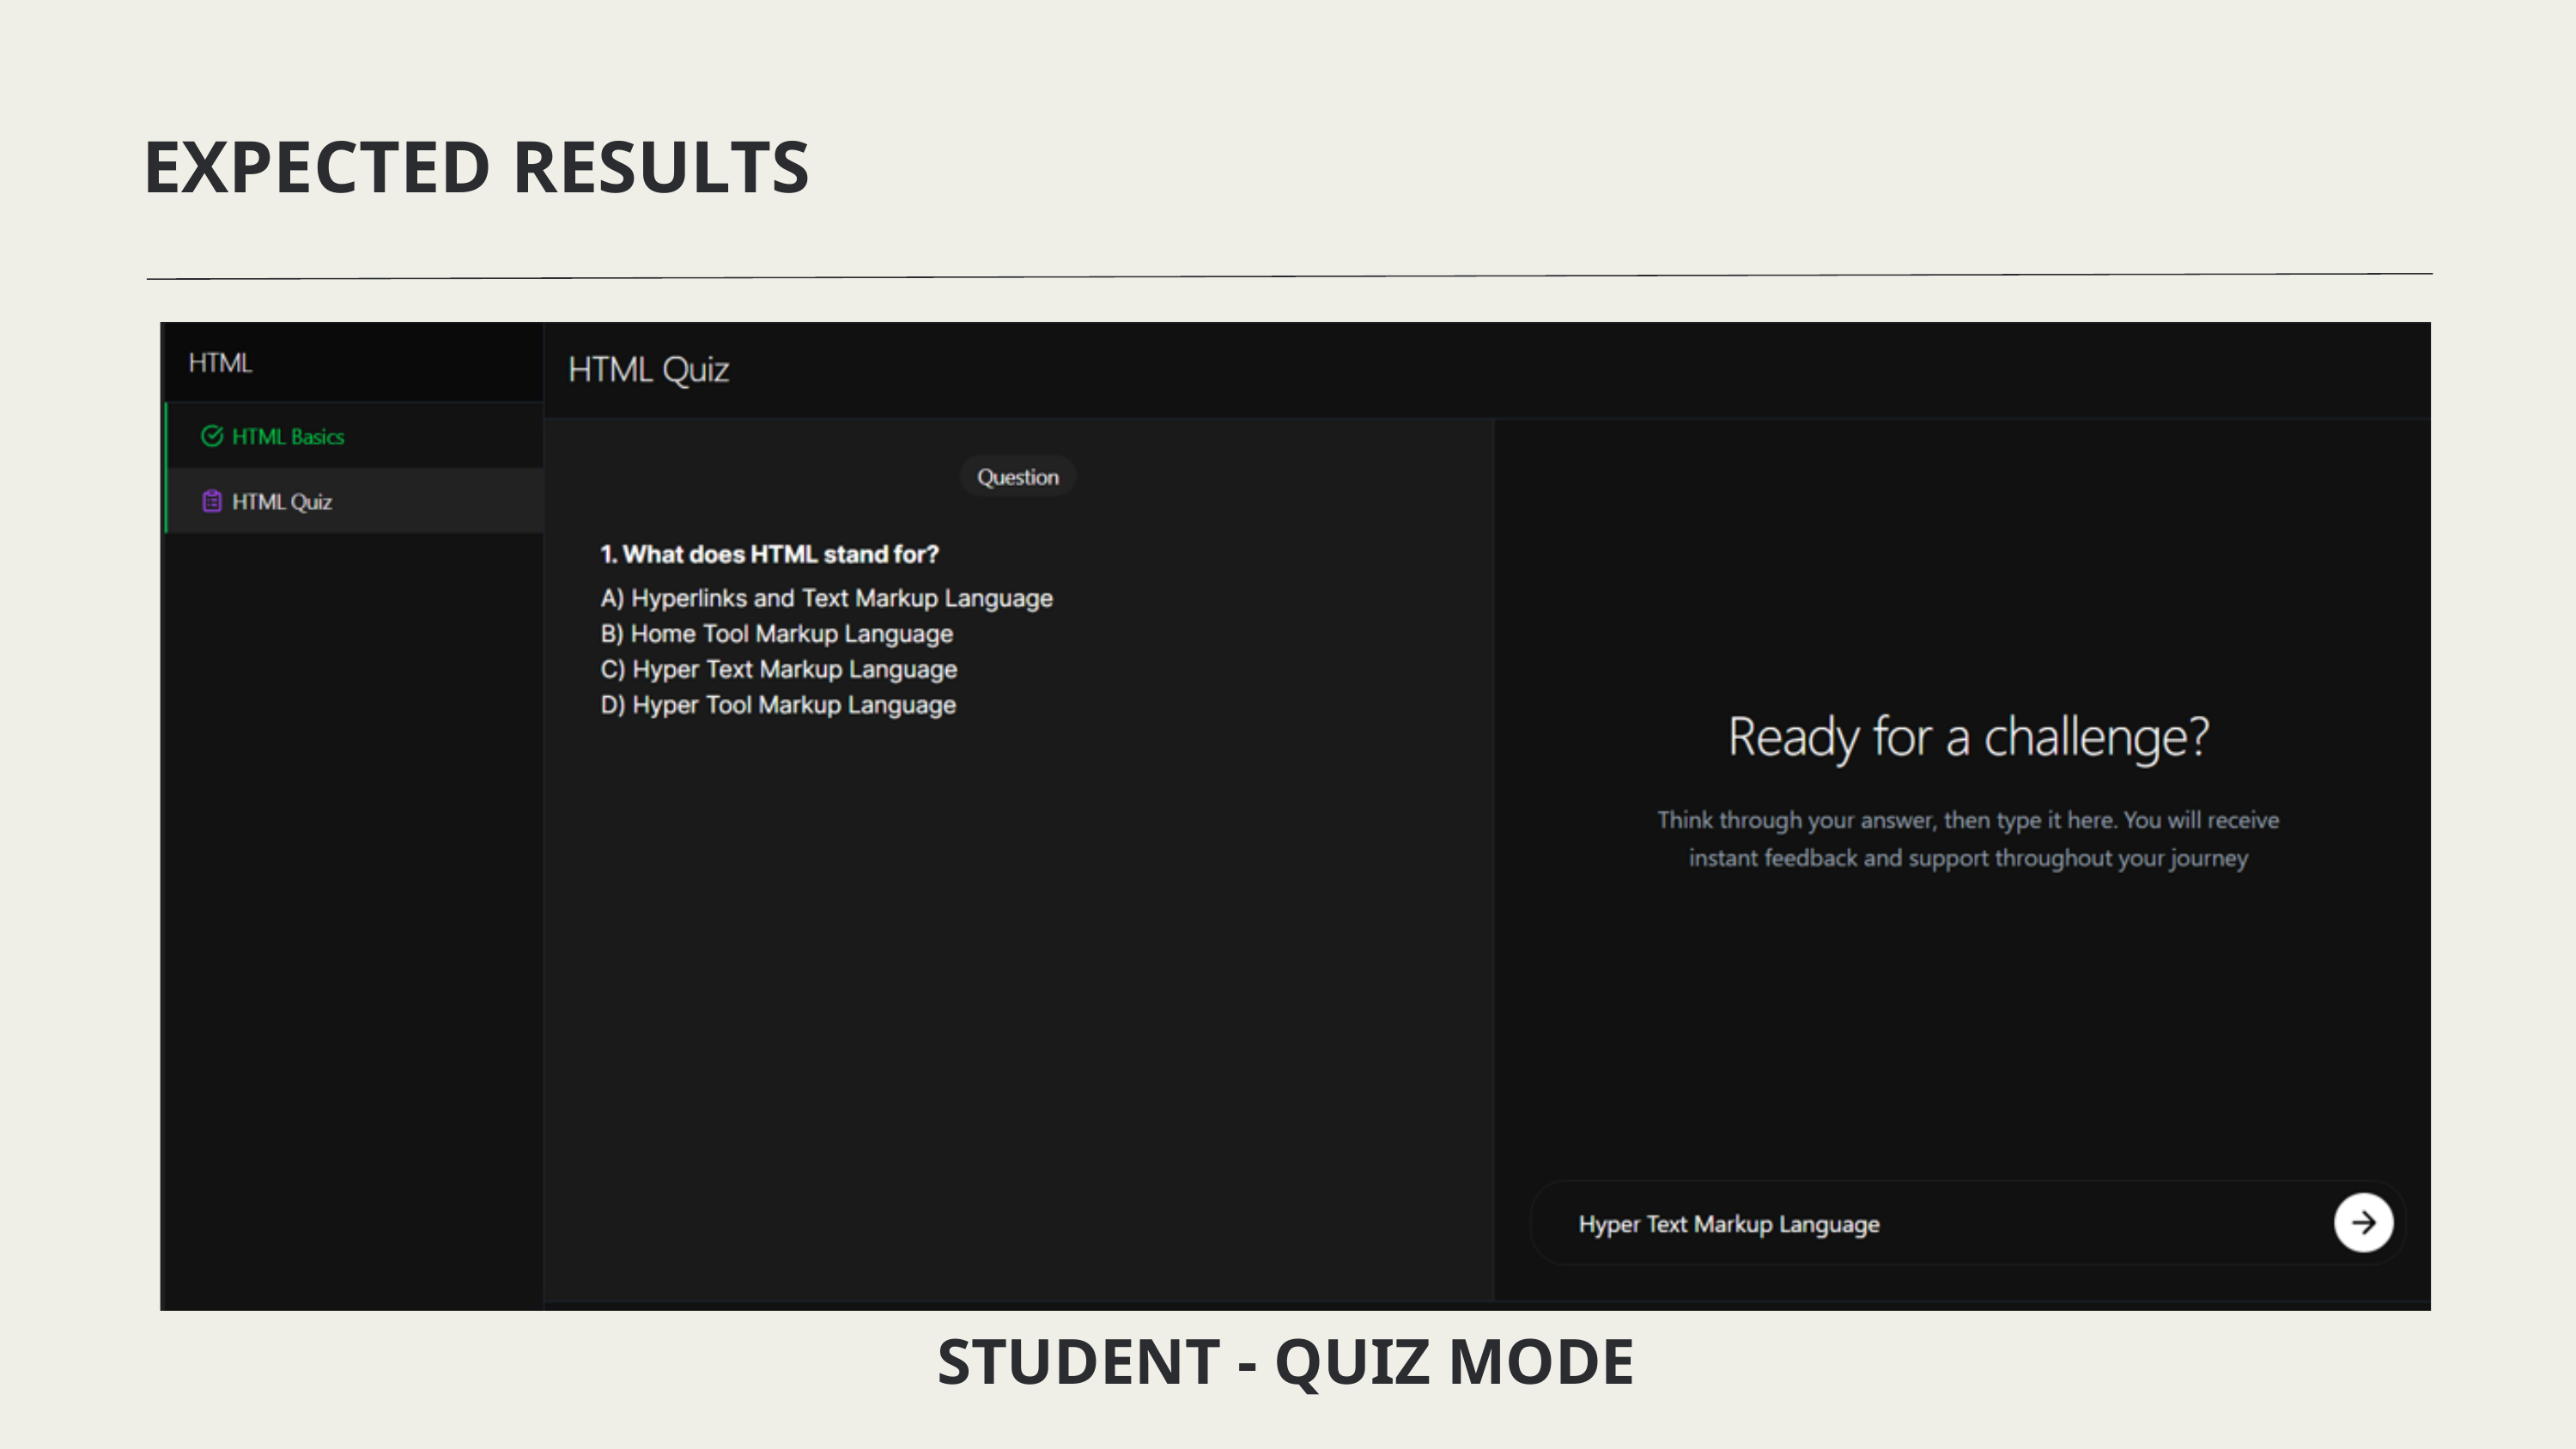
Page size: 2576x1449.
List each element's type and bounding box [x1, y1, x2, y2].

text_box [145, 272, 2434, 281]
text_box [160, 322, 2432, 1311]
text_box [141, 123, 2432, 230]
text_box [289, 1315, 2284, 1397]
